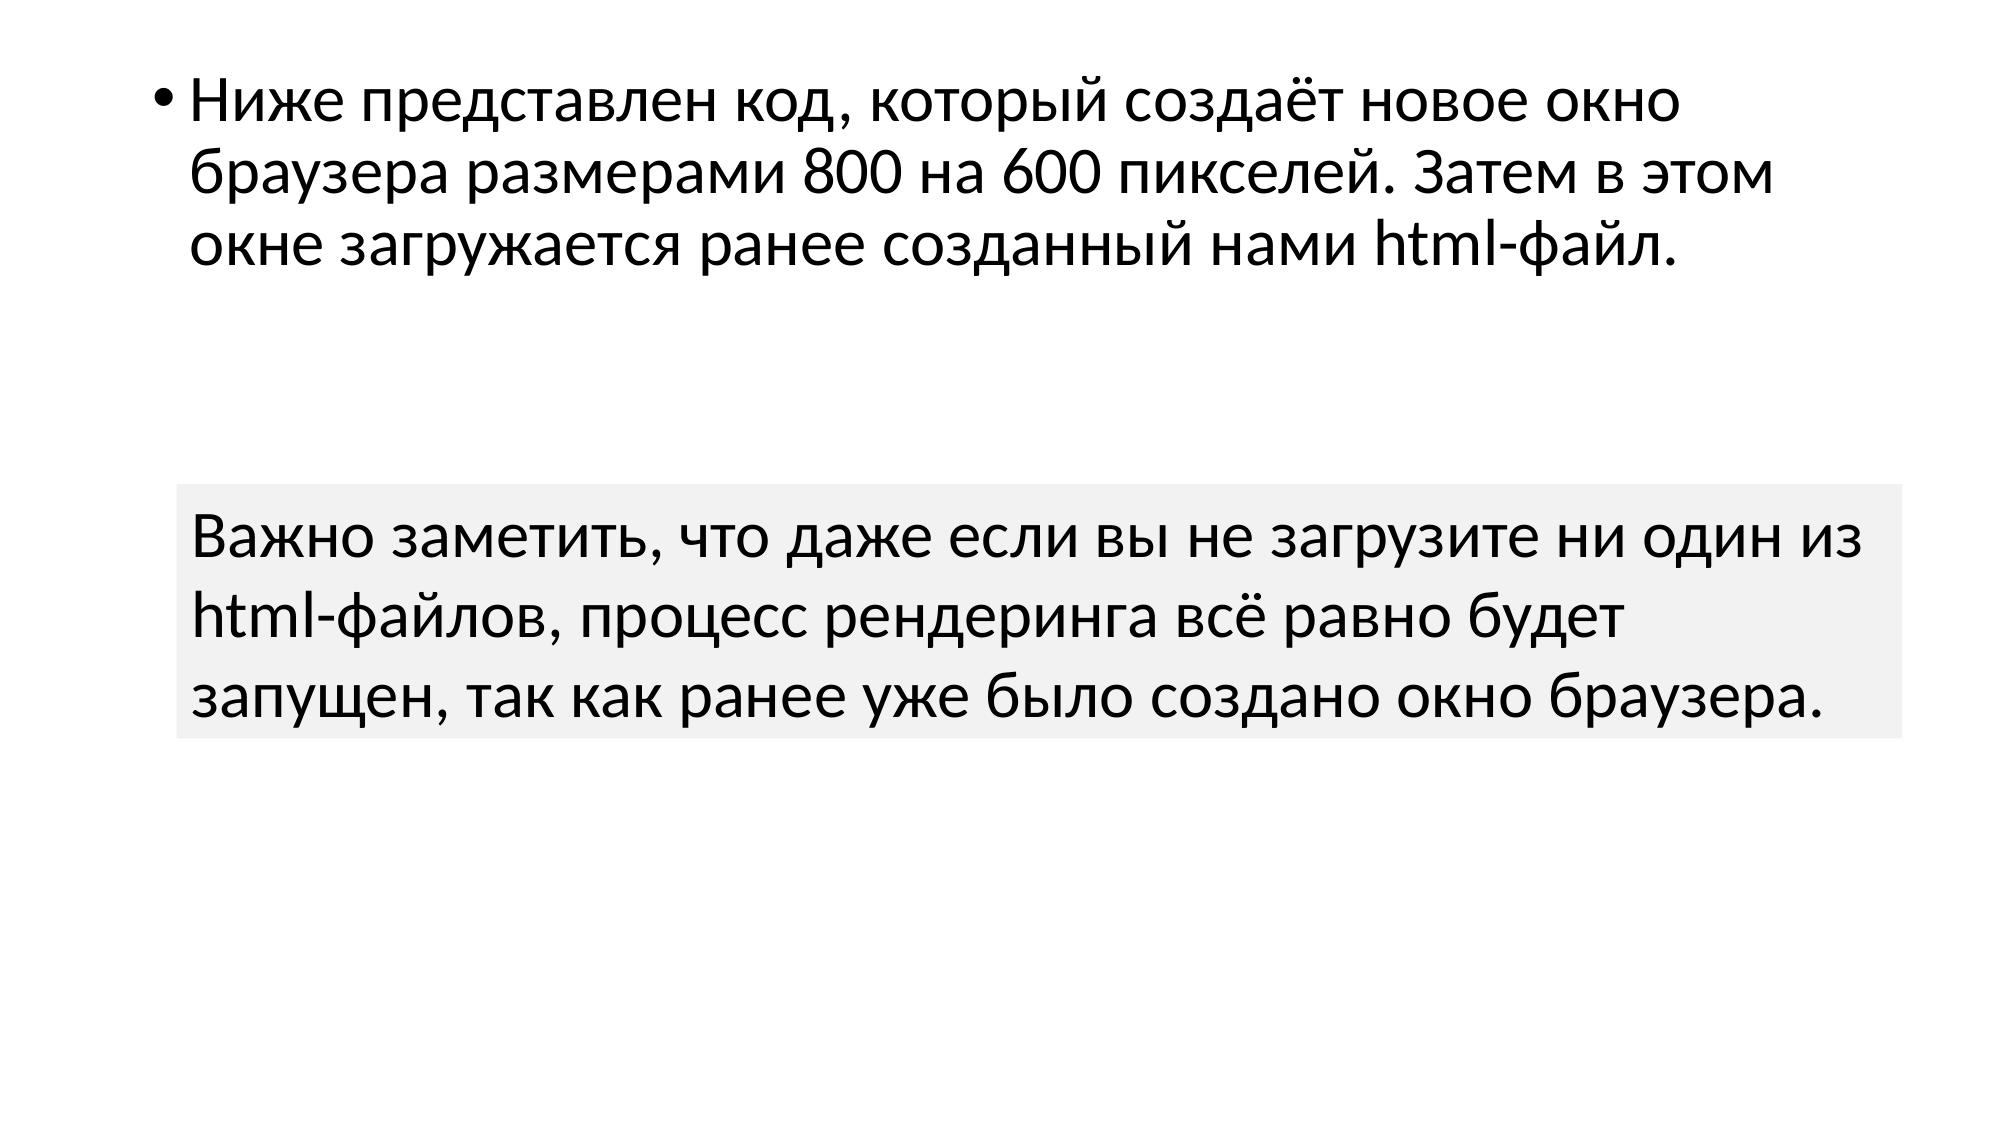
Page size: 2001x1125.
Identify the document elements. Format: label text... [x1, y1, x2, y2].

text_box Важно заметить, что даже если вы не загрузите ни один из html-файлов, процесс рендеринга всё равно будет запущен, так как ранее уже было создано окно браузера. [176, 483, 1903, 739]
list Ниже представлен код, который создаёт новое окно браузера размерами 800 на 600 пикселей. Затем в этом окне загружается ранее созданный нами html-файл. [137, 56, 1863, 771]
